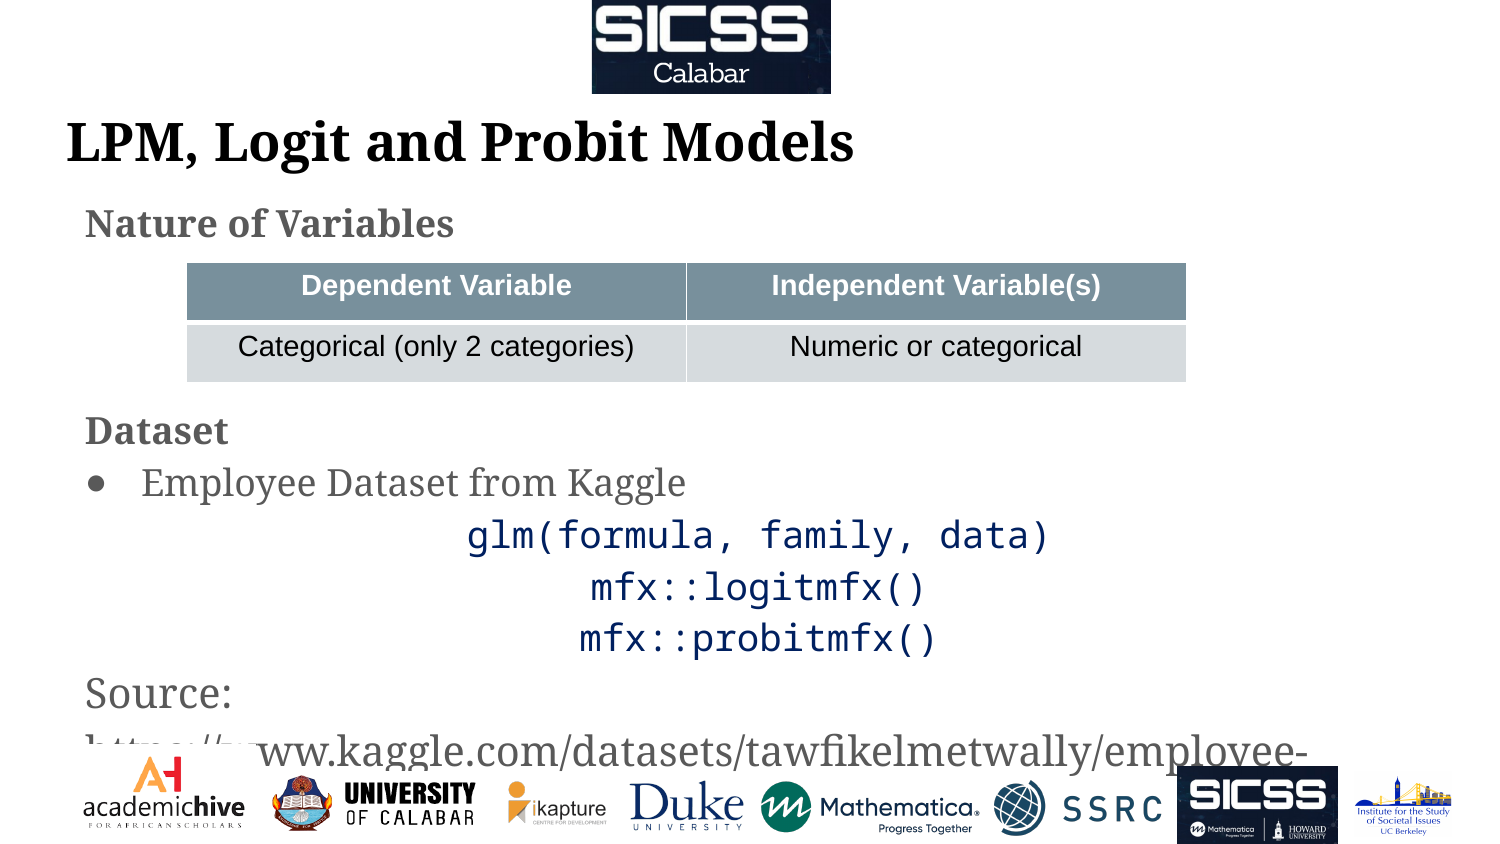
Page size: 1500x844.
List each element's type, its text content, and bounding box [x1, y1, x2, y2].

title LPM, Logit and Probit Models [51, 93, 1449, 178]
list Nature of Variables Dataset Employee Dataset from Kaggle glm(formula, family, data) mfx::logitmfx() mfx::probitmfx() Source: https://www.kaggle.com/datasets/tawfikelmetwally/employee-dataset [51, 178, 1449, 750]
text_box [73, 744, 1453, 844]
table_header Independent Variable(s) [687, 263, 1186, 320]
table_cell Numeric or categorical [687, 325, 1186, 382]
picture [591, 0, 832, 94]
table_header Dependent Variable [187, 263, 686, 320]
table_cell Categorical (only 2 categories) [187, 325, 686, 382]
